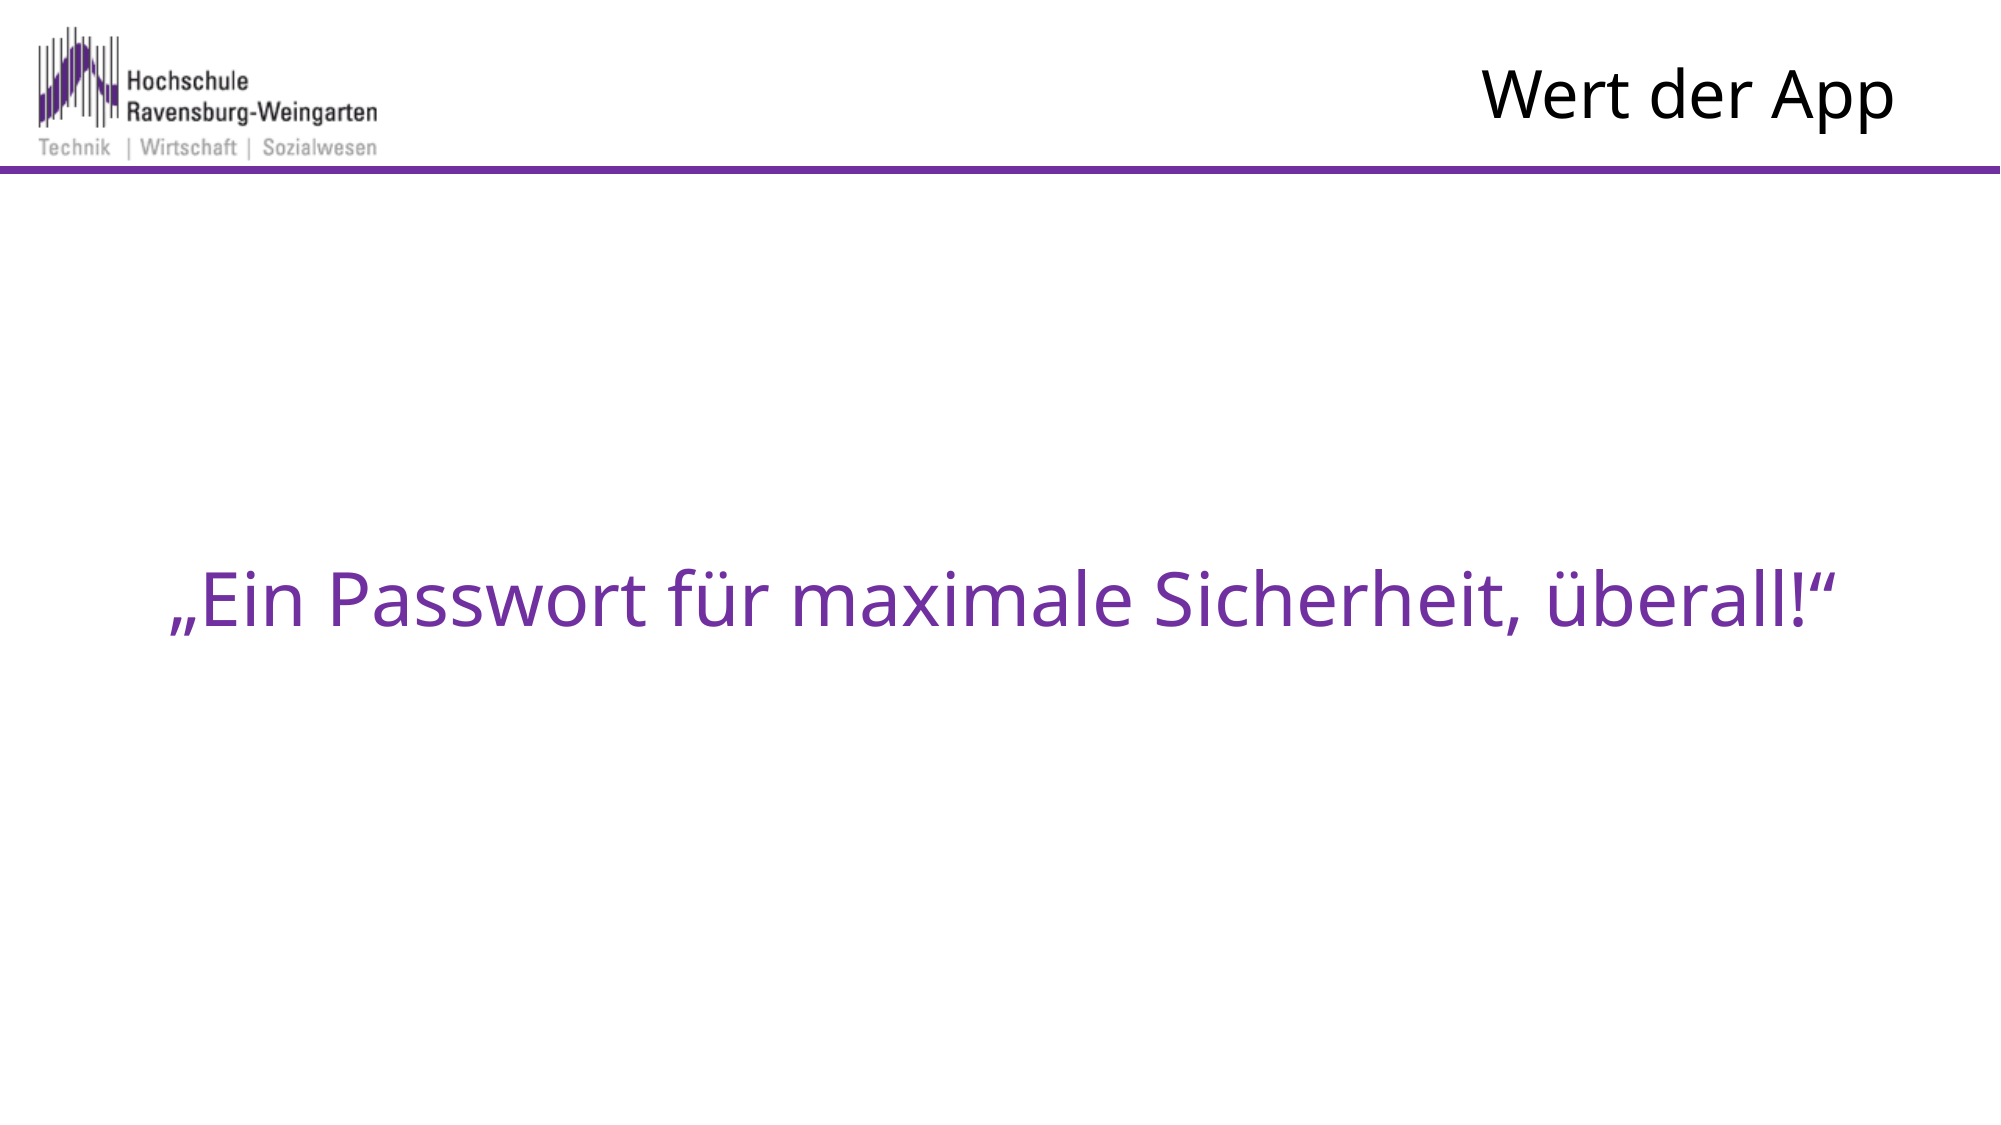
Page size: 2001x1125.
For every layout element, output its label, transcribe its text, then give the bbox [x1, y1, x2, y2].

text_box [430, 166, 2000, 174]
text_box „Ein Passwort für maximale Sicherheit, überall!“ [153, 544, 1916, 649]
text_box Wert der App [1466, 44, 1912, 140]
picture [0, 0, 430, 186]
